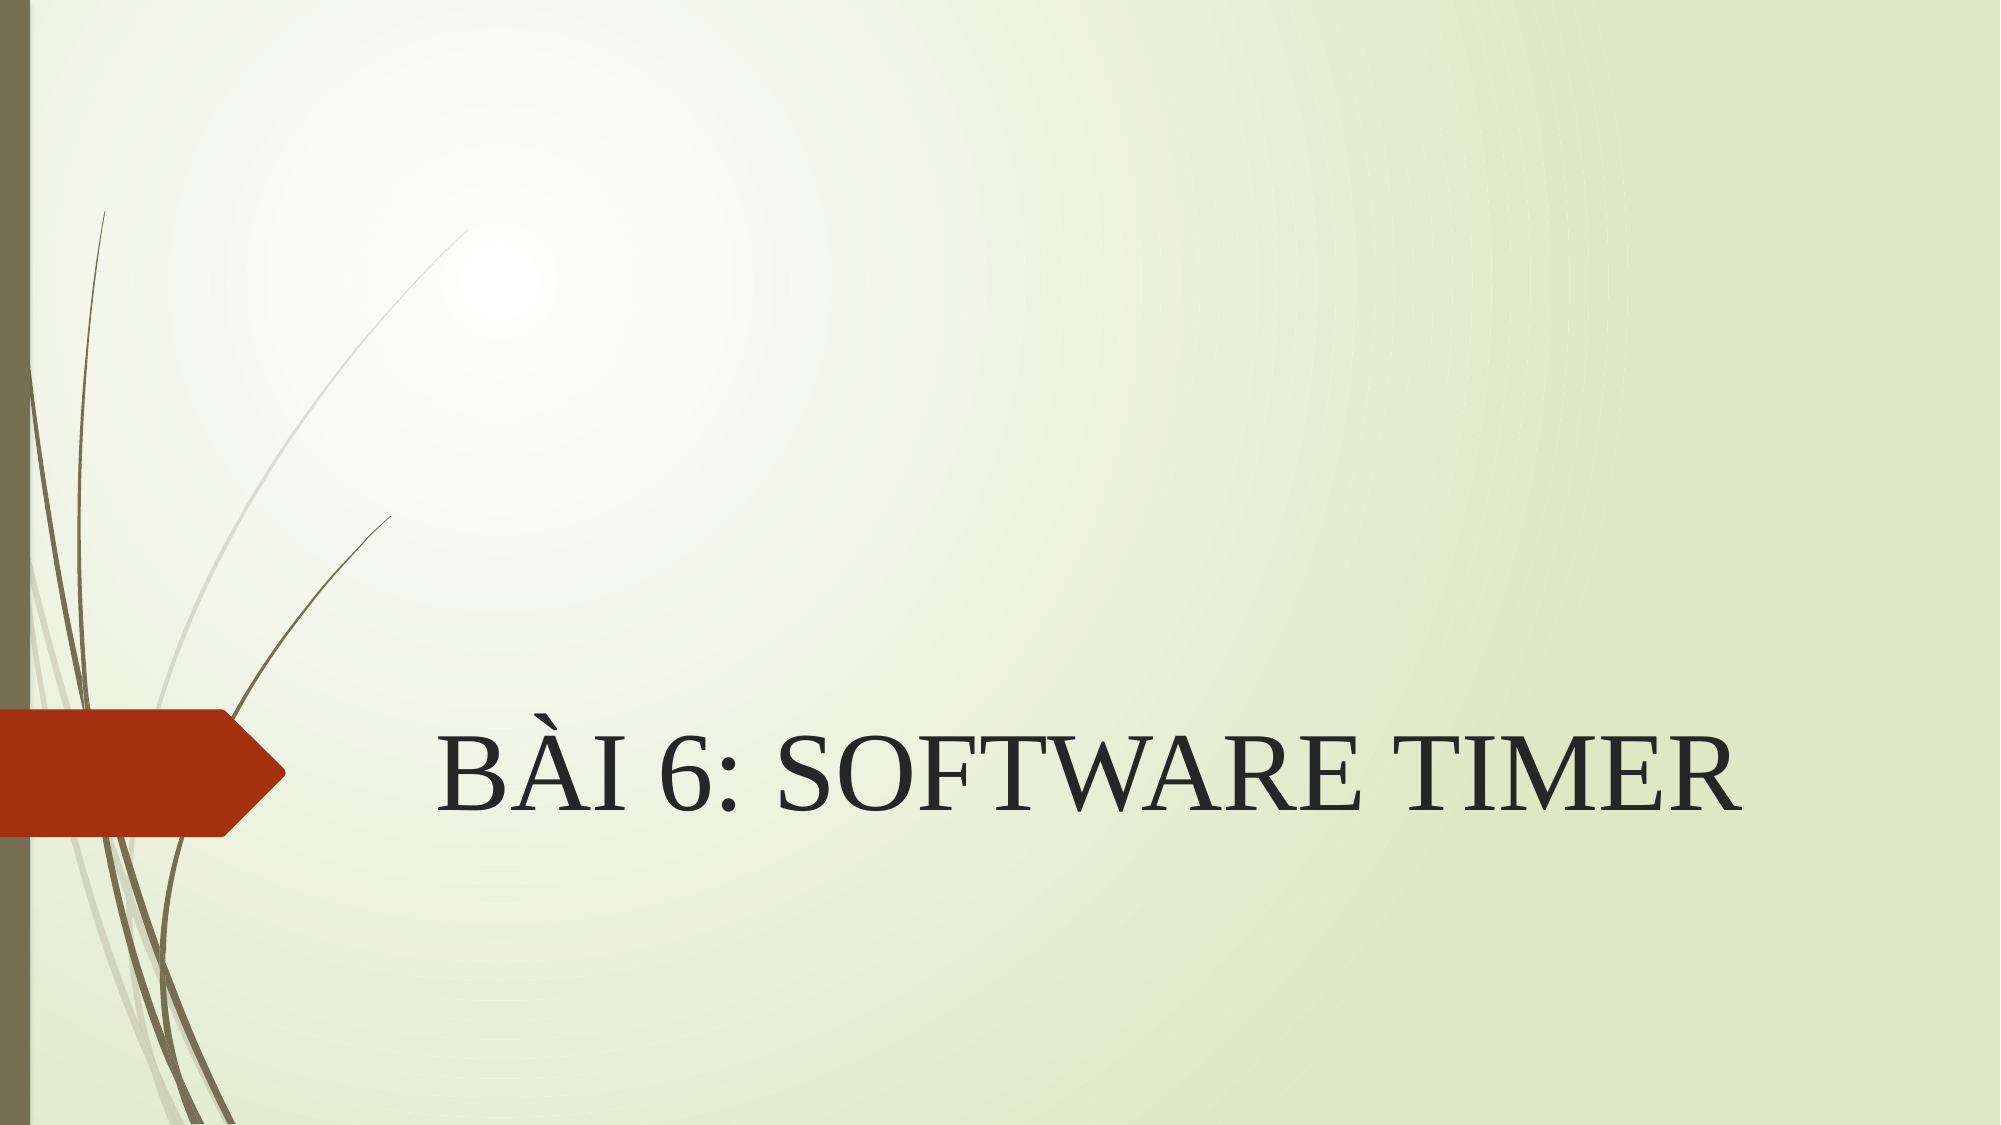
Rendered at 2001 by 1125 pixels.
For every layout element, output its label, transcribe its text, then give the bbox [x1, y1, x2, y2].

title BÀI 6: SOFTWARE TIMER [420, 468, 2000, 840]
